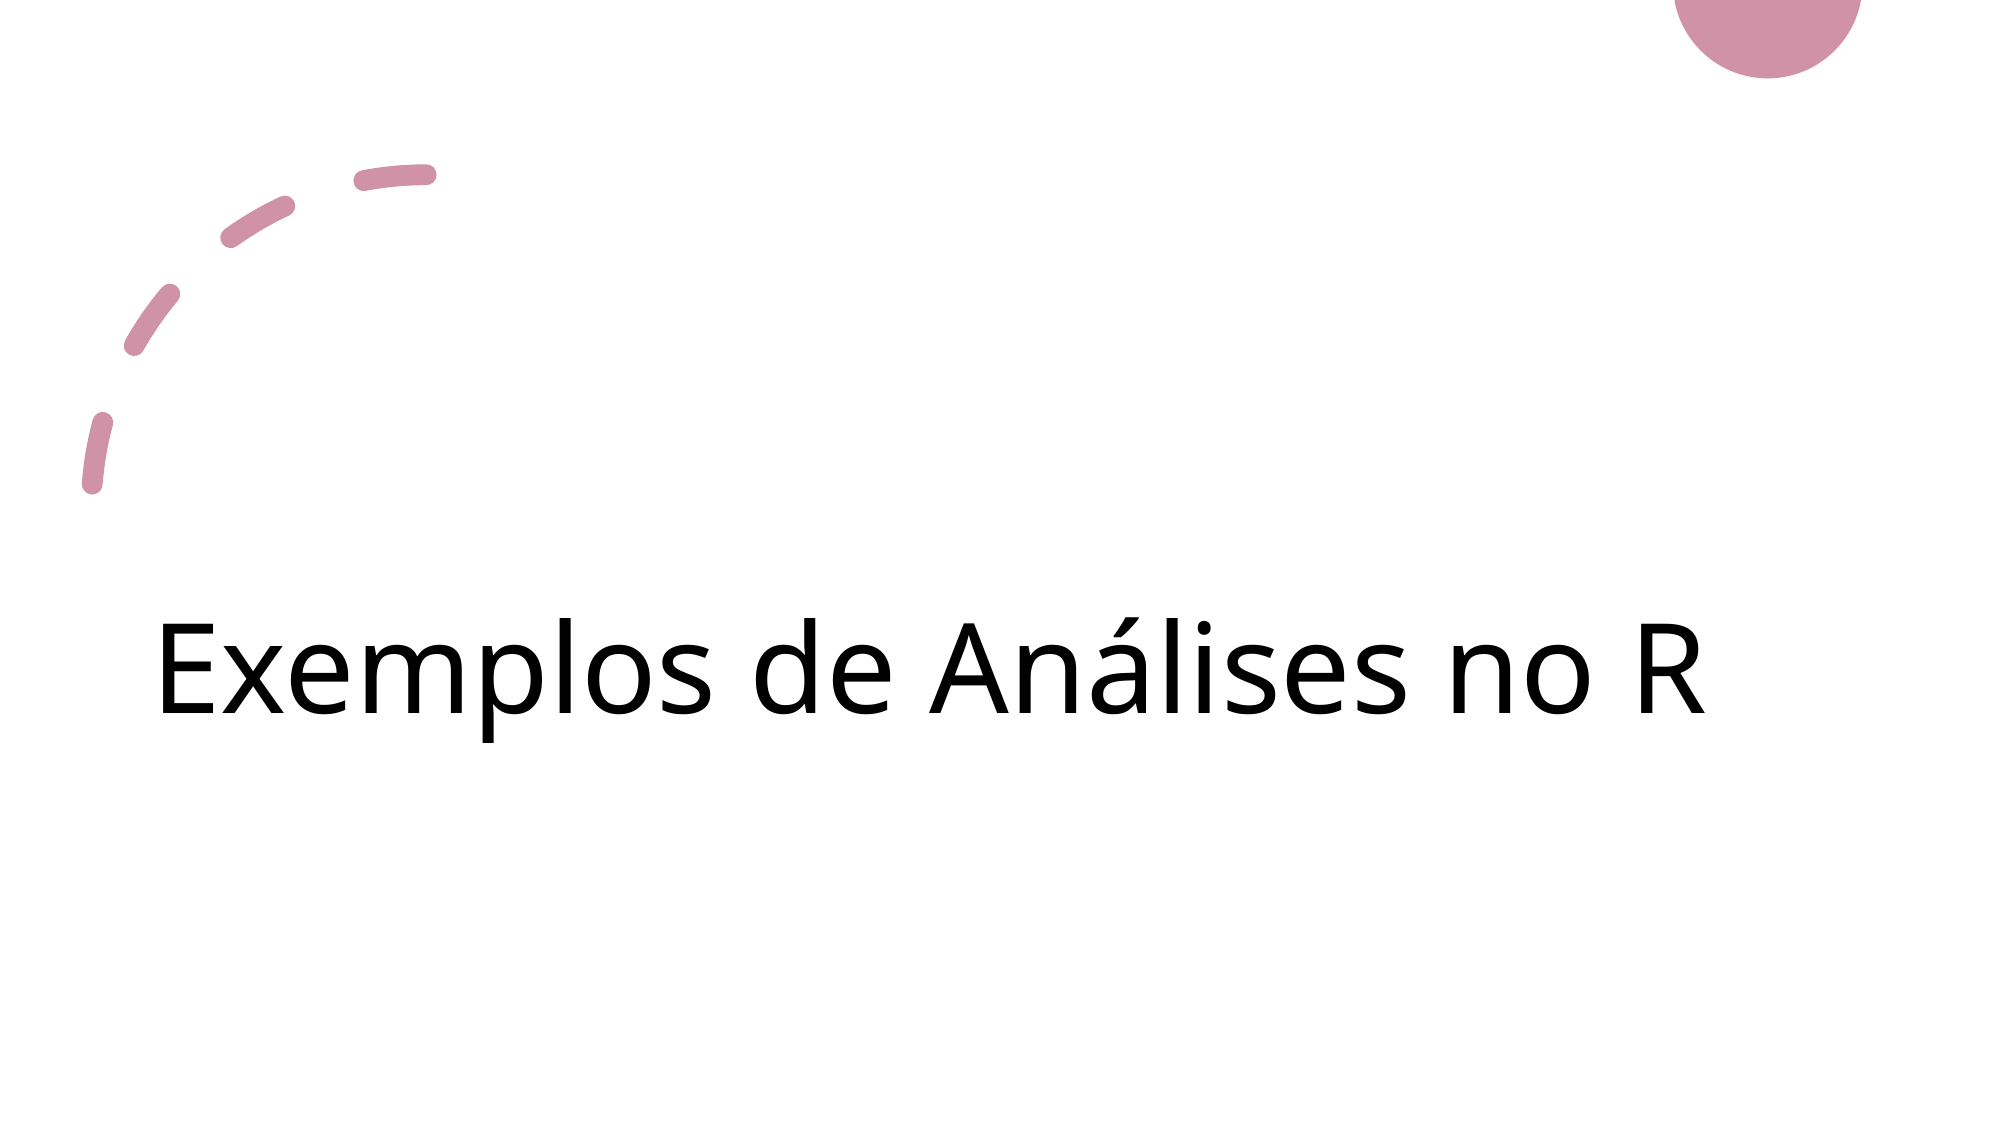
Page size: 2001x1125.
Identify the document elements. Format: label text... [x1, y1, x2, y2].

title Exemplos de Análises no R [136, 280, 1862, 749]
